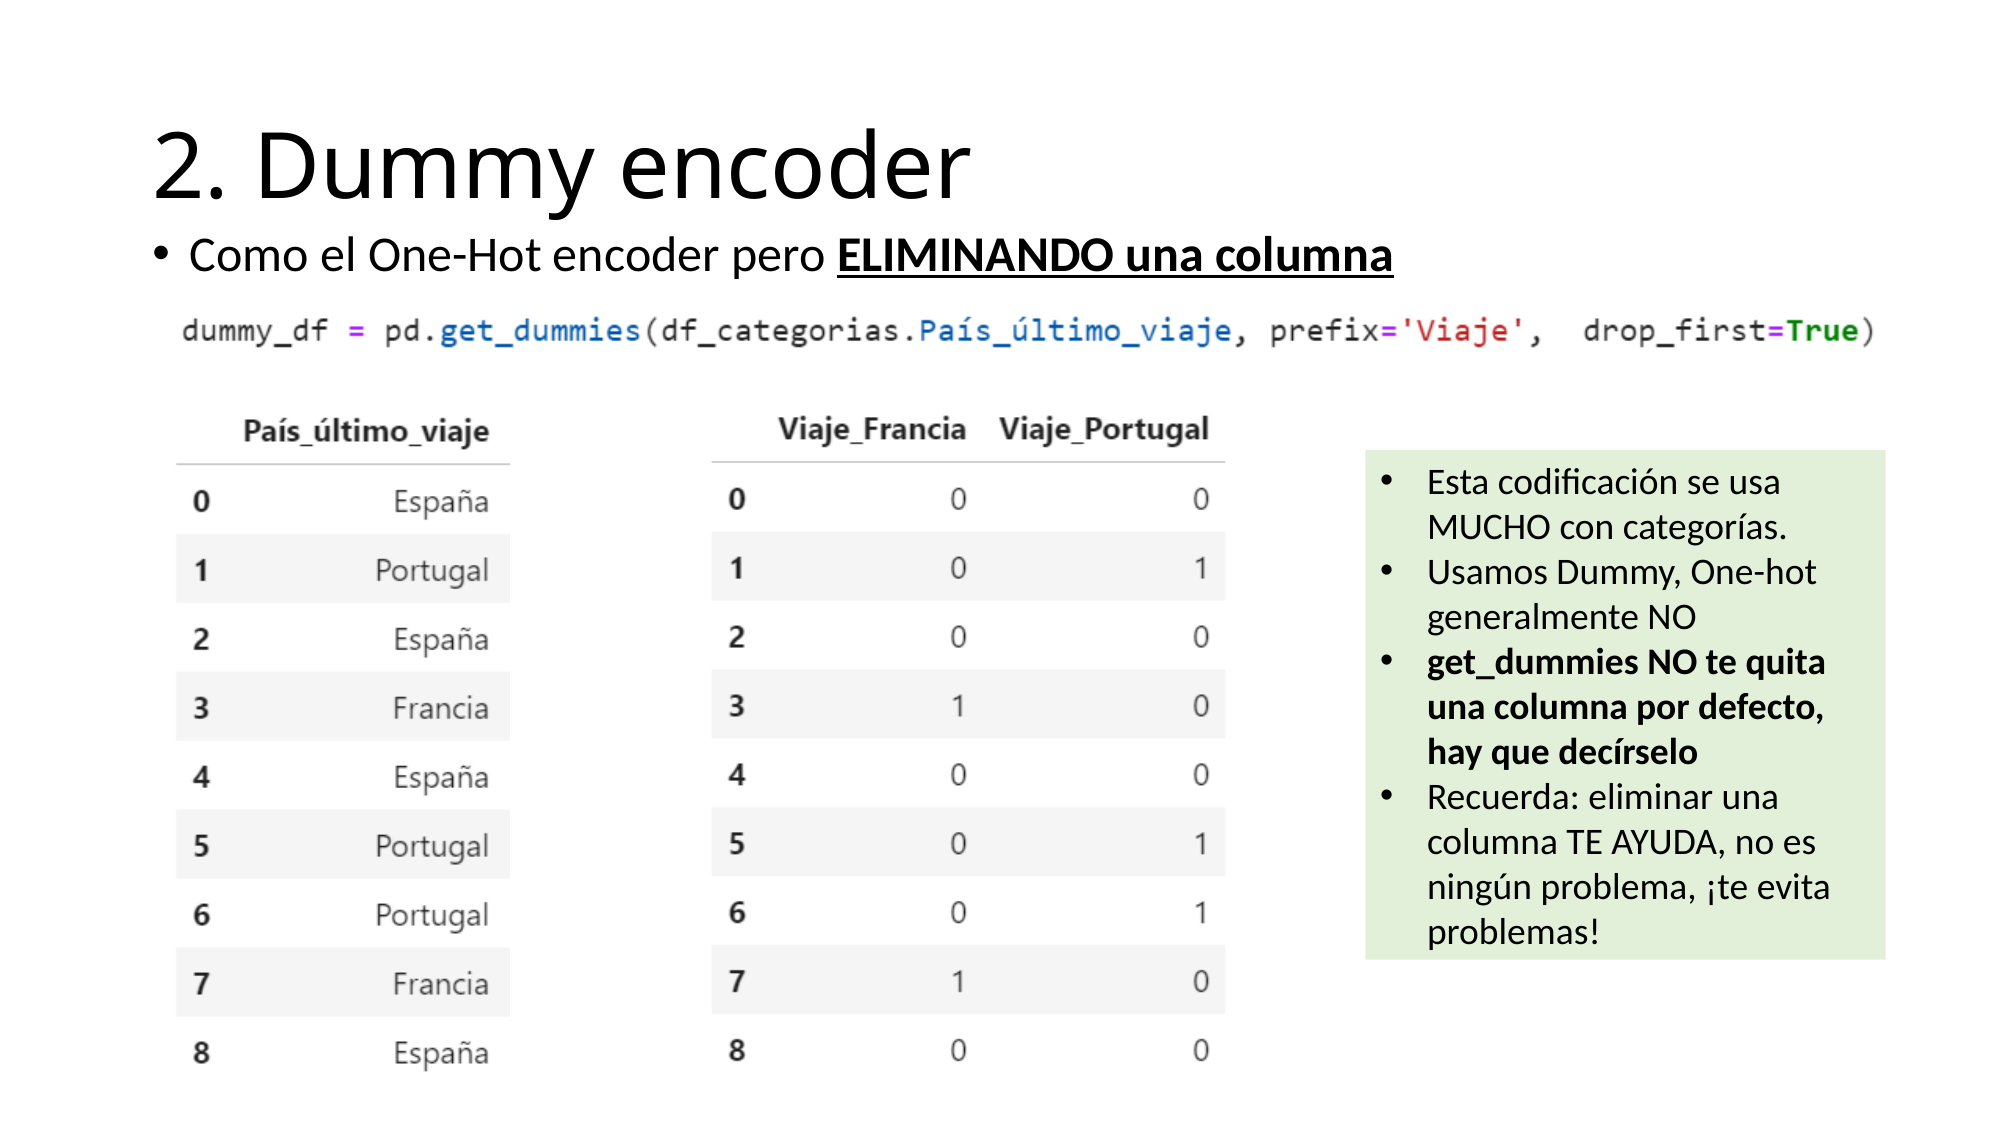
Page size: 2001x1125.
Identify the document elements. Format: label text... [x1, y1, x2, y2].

picture [166, 401, 510, 1081]
picture [179, 306, 1886, 357]
picture [701, 391, 1274, 1091]
text_box Esta codificación se usa MUCHO con categorías. Usamos Dummy, One-hot generalmente NO get_dummies NO te quita una columna por defecto, hay que decírselo Recuerda: eliminar una columna TE AYUDA, no es ningún problema, ¡te evita problemas! [1365, 449, 1886, 960]
list Como el One-Hot encoder pero ELIMINANDO una columna [137, 220, 1975, 302]
title 2. Dummy encoder [137, 59, 1863, 220]
